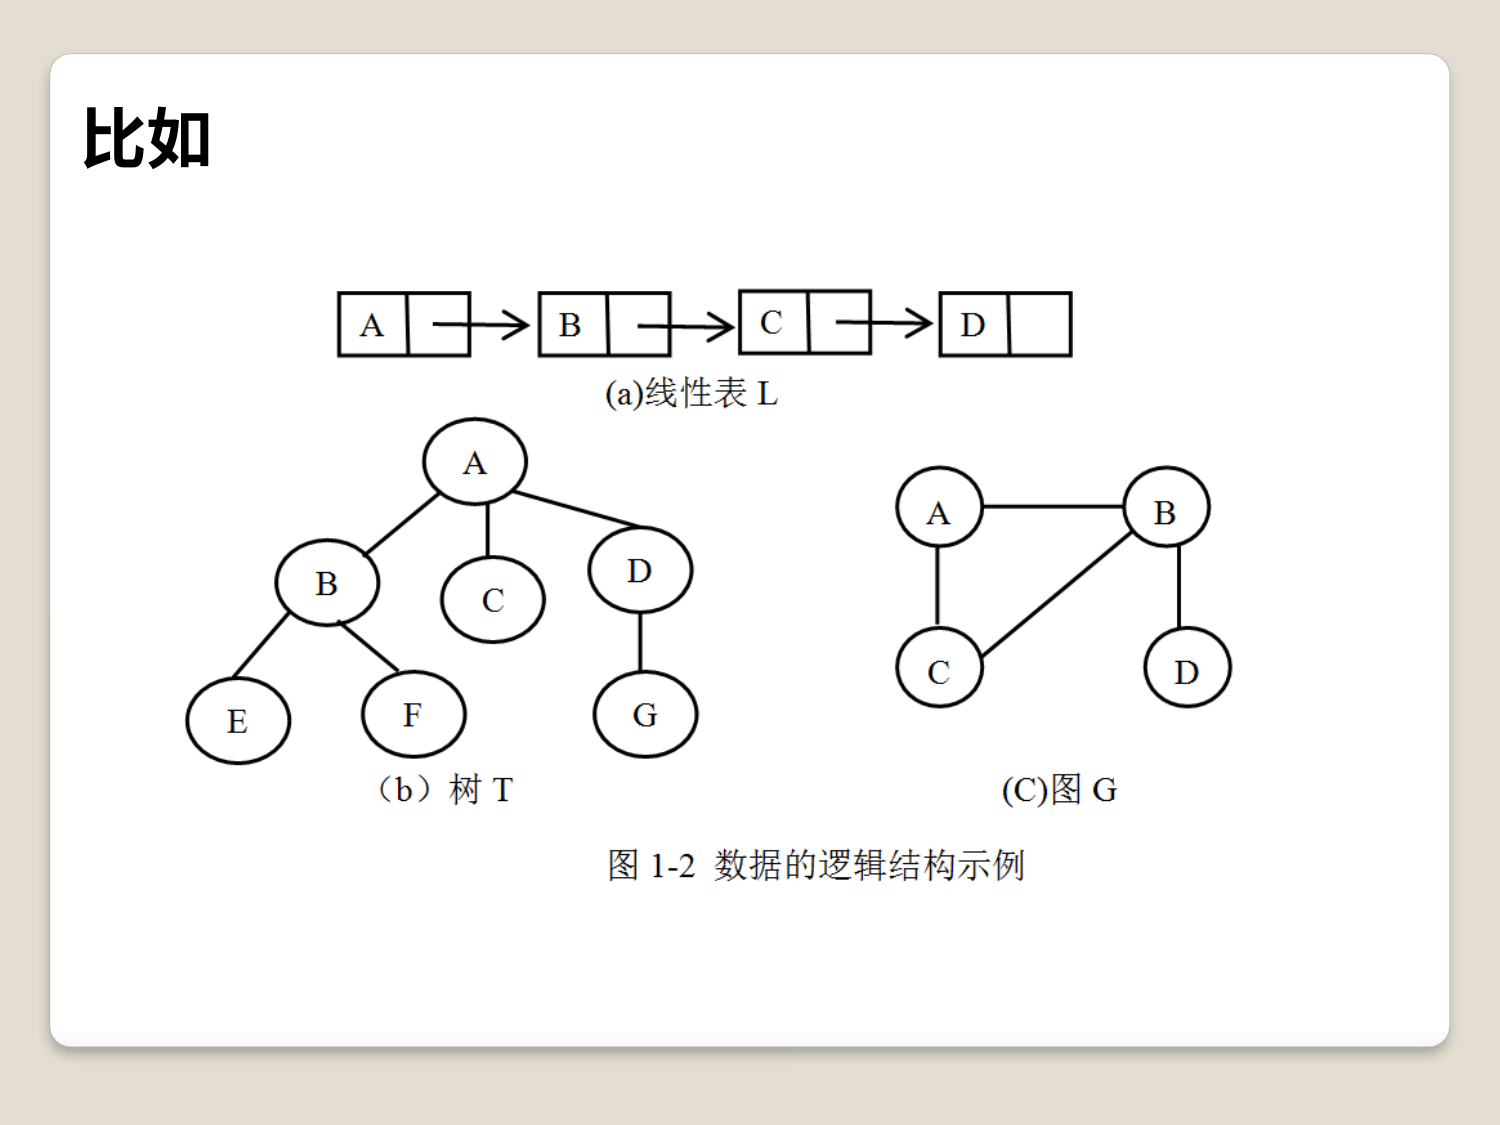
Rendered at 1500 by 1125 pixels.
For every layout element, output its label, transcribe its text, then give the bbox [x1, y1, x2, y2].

picture [93, 280, 1400, 894]
title 比如 [64, 78, 1415, 195]
